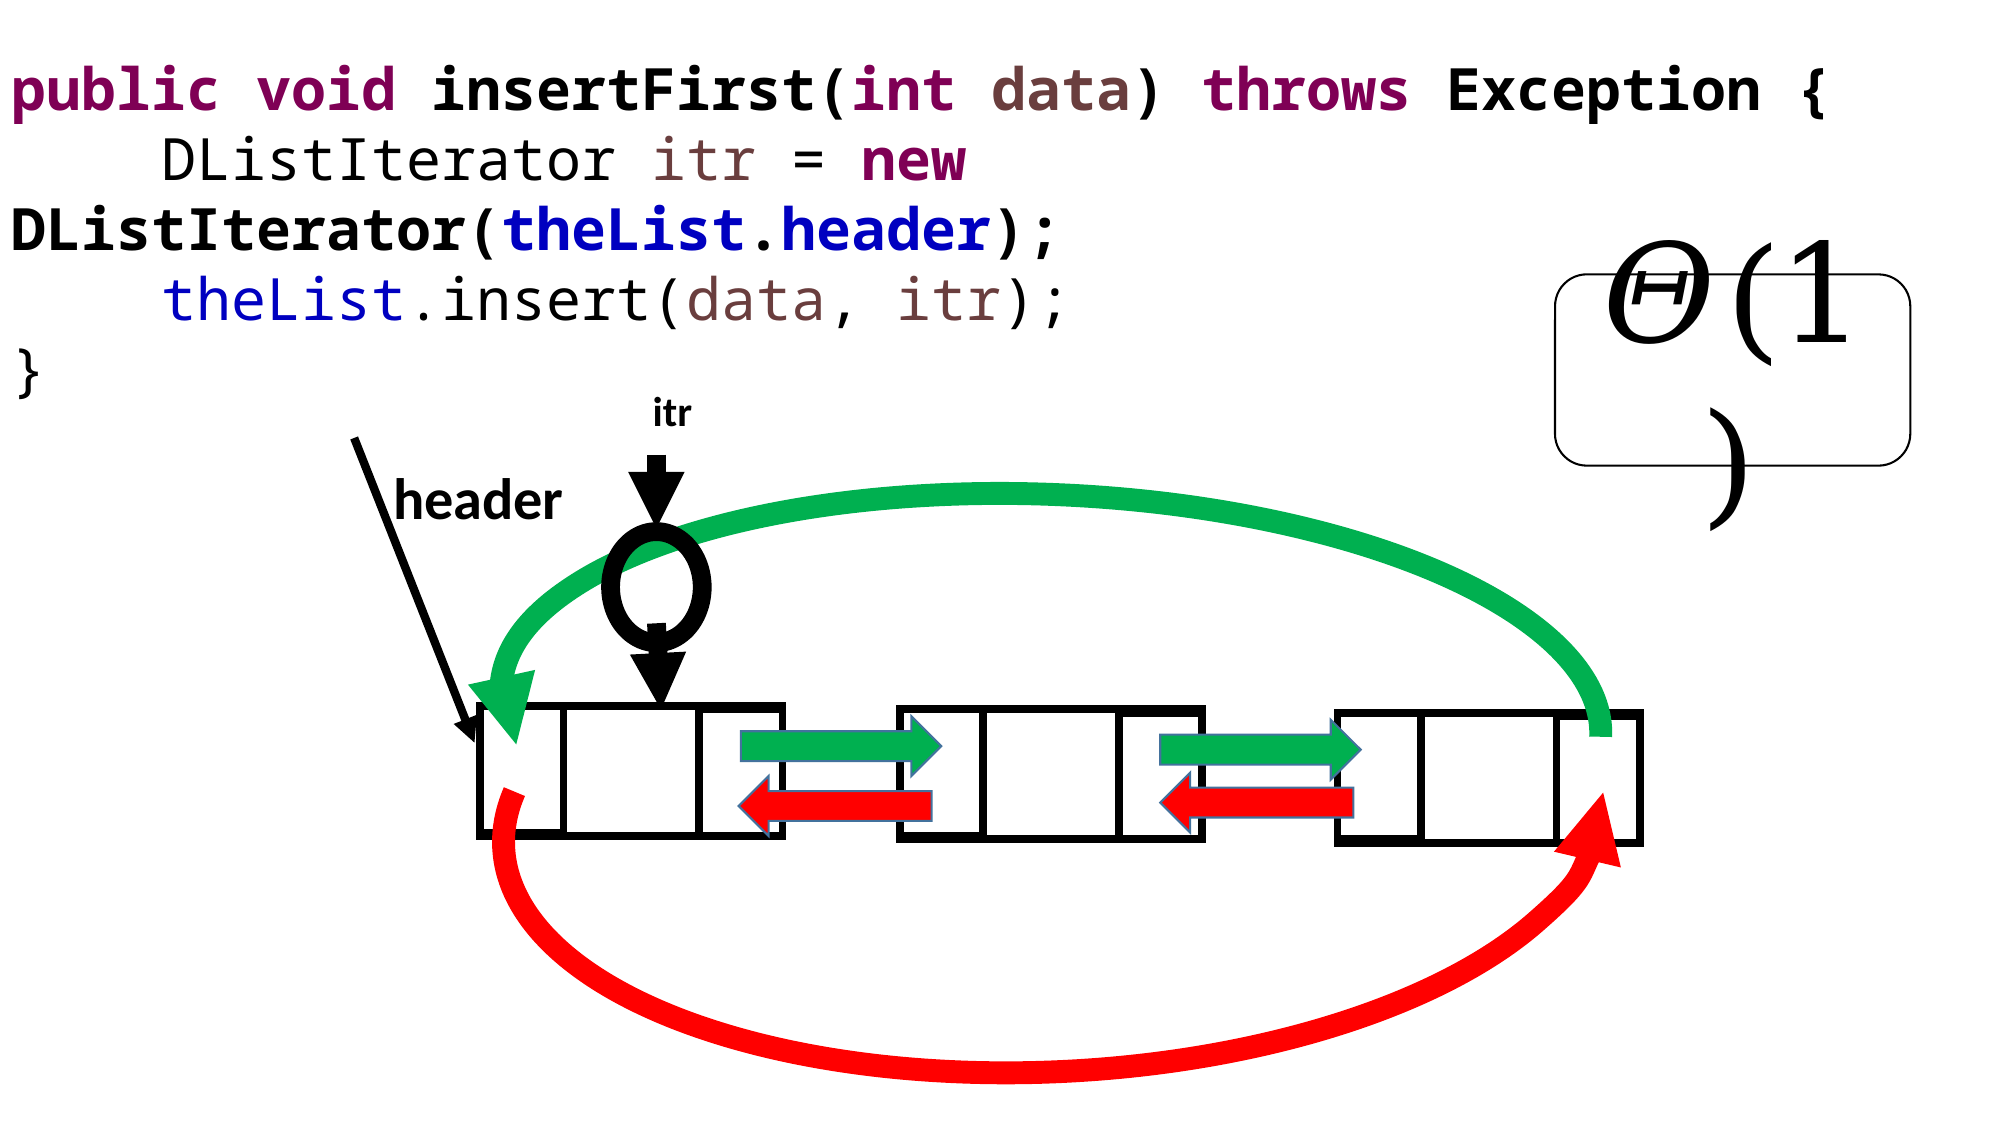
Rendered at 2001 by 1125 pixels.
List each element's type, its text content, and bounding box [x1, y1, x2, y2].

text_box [354, 437, 1640, 1072]
text_box 𝛩(1) [1553, 273, 1912, 467]
text_box public void insertFirst(int data) throws Exception { DListIterator itr = new DListIterator(theList.header); theList.insert(data, itr); } [0, 45, 1997, 410]
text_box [610, 377, 755, 710]
